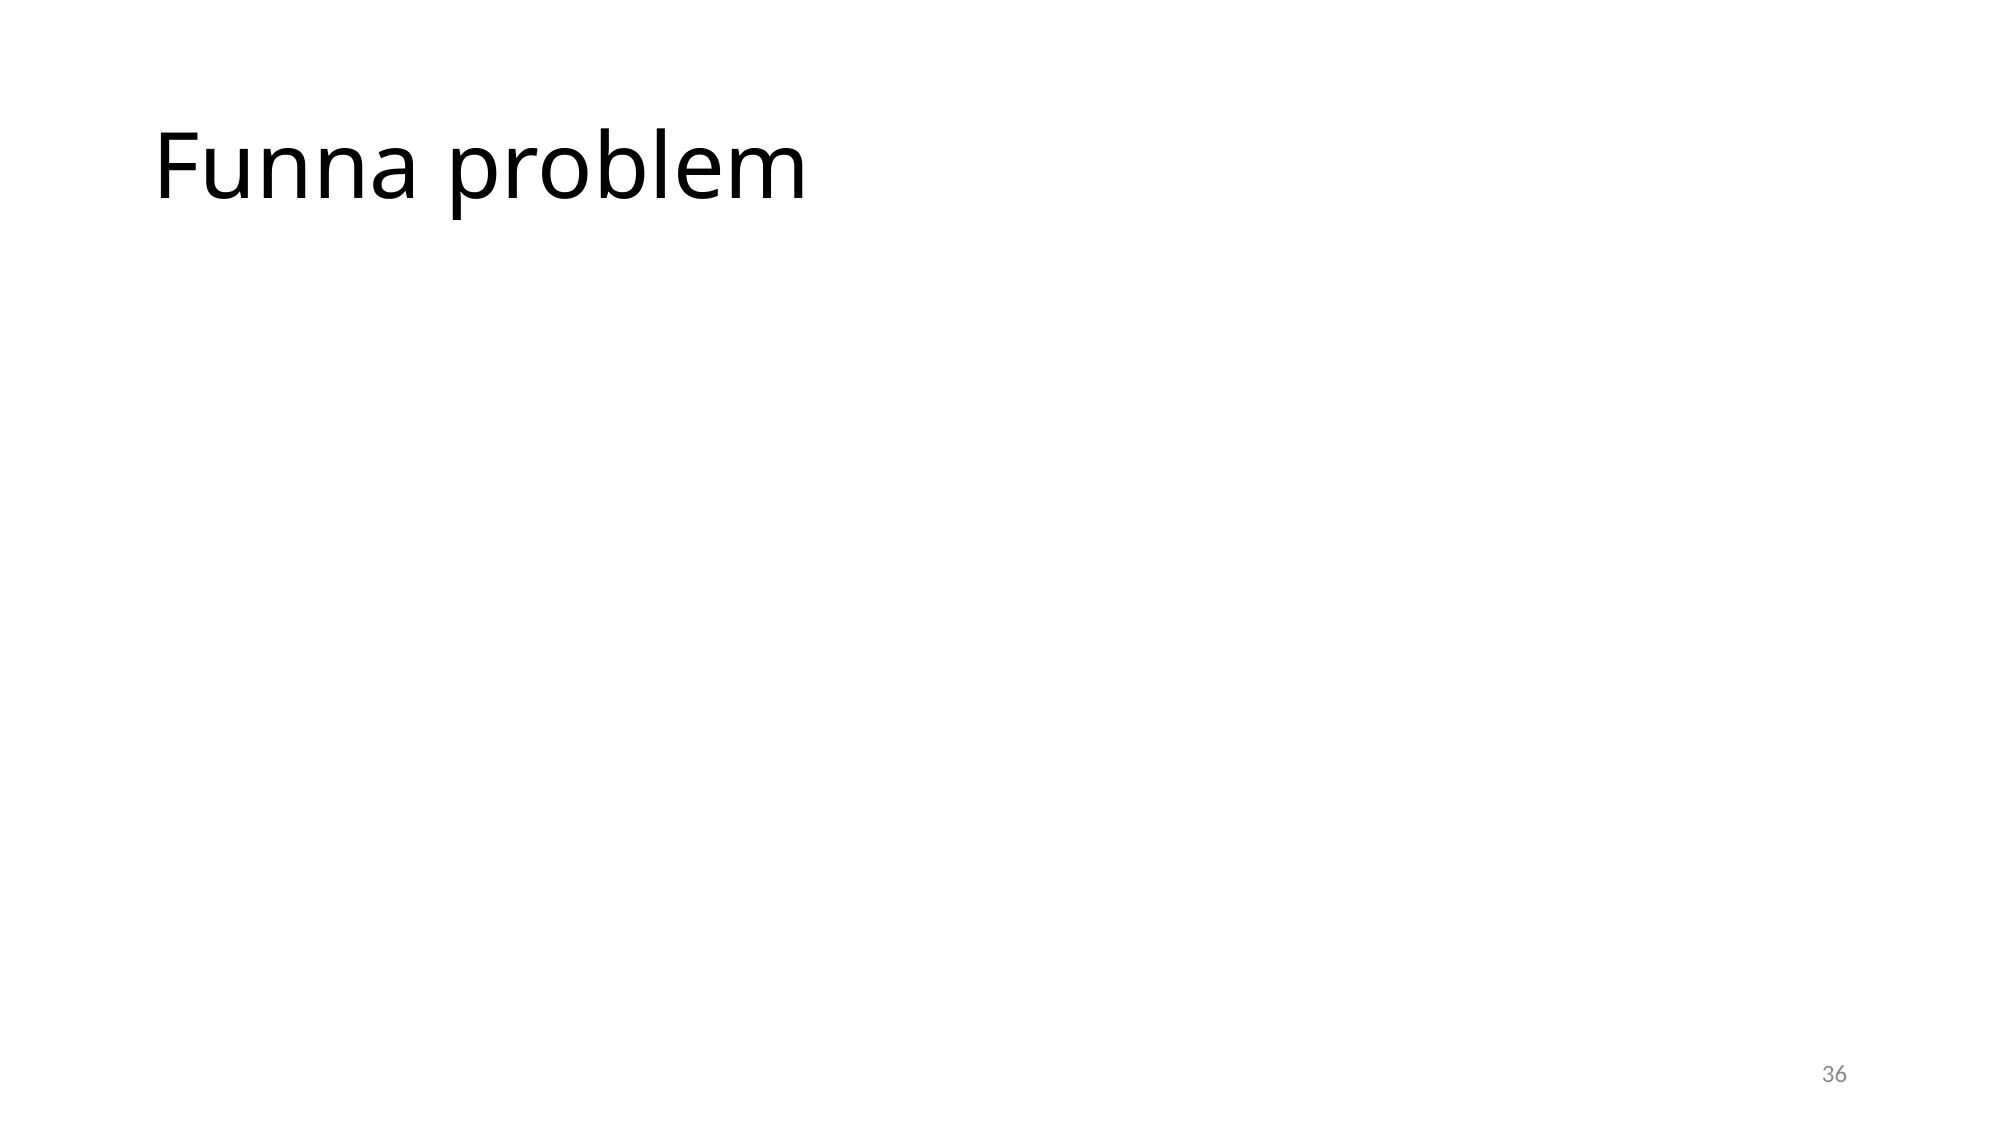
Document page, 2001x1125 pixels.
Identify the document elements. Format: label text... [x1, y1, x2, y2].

slide_number 36 [1412, 1042, 1863, 1103]
title Funna problem [137, 59, 1863, 278]
